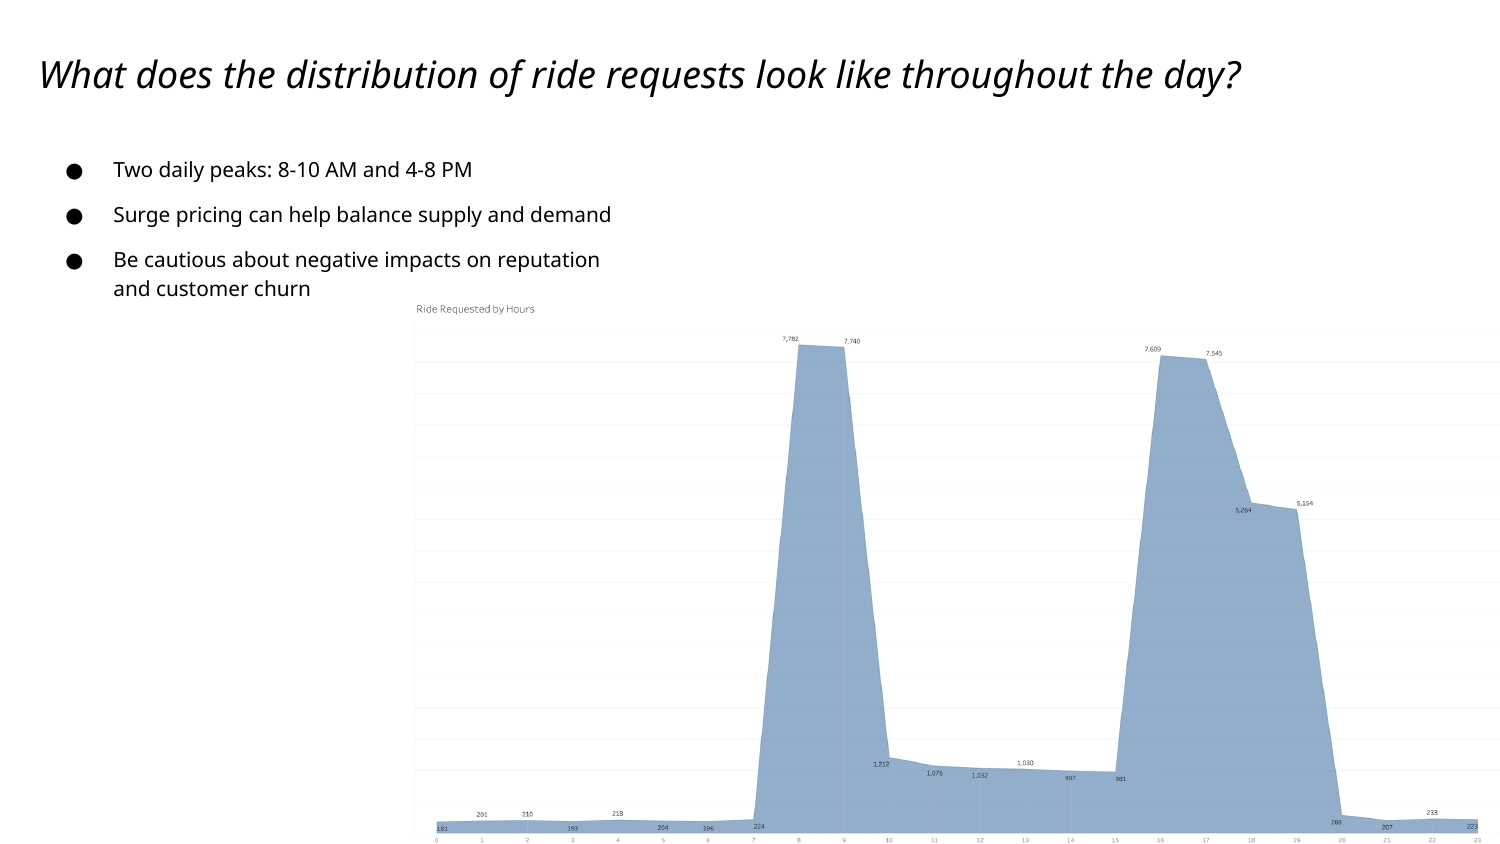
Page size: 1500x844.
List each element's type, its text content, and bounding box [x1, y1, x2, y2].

text_box What does the distribution of ride requests look like throughout the day? [23, 28, 1282, 117]
list Two daily peaks: 8-10 AM and 4-8 PM Surge pricing can help balance supply and demand Be cautious about negative impacts on reputation and customer churn [23, 138, 657, 398]
picture [414, 297, 1500, 844]
